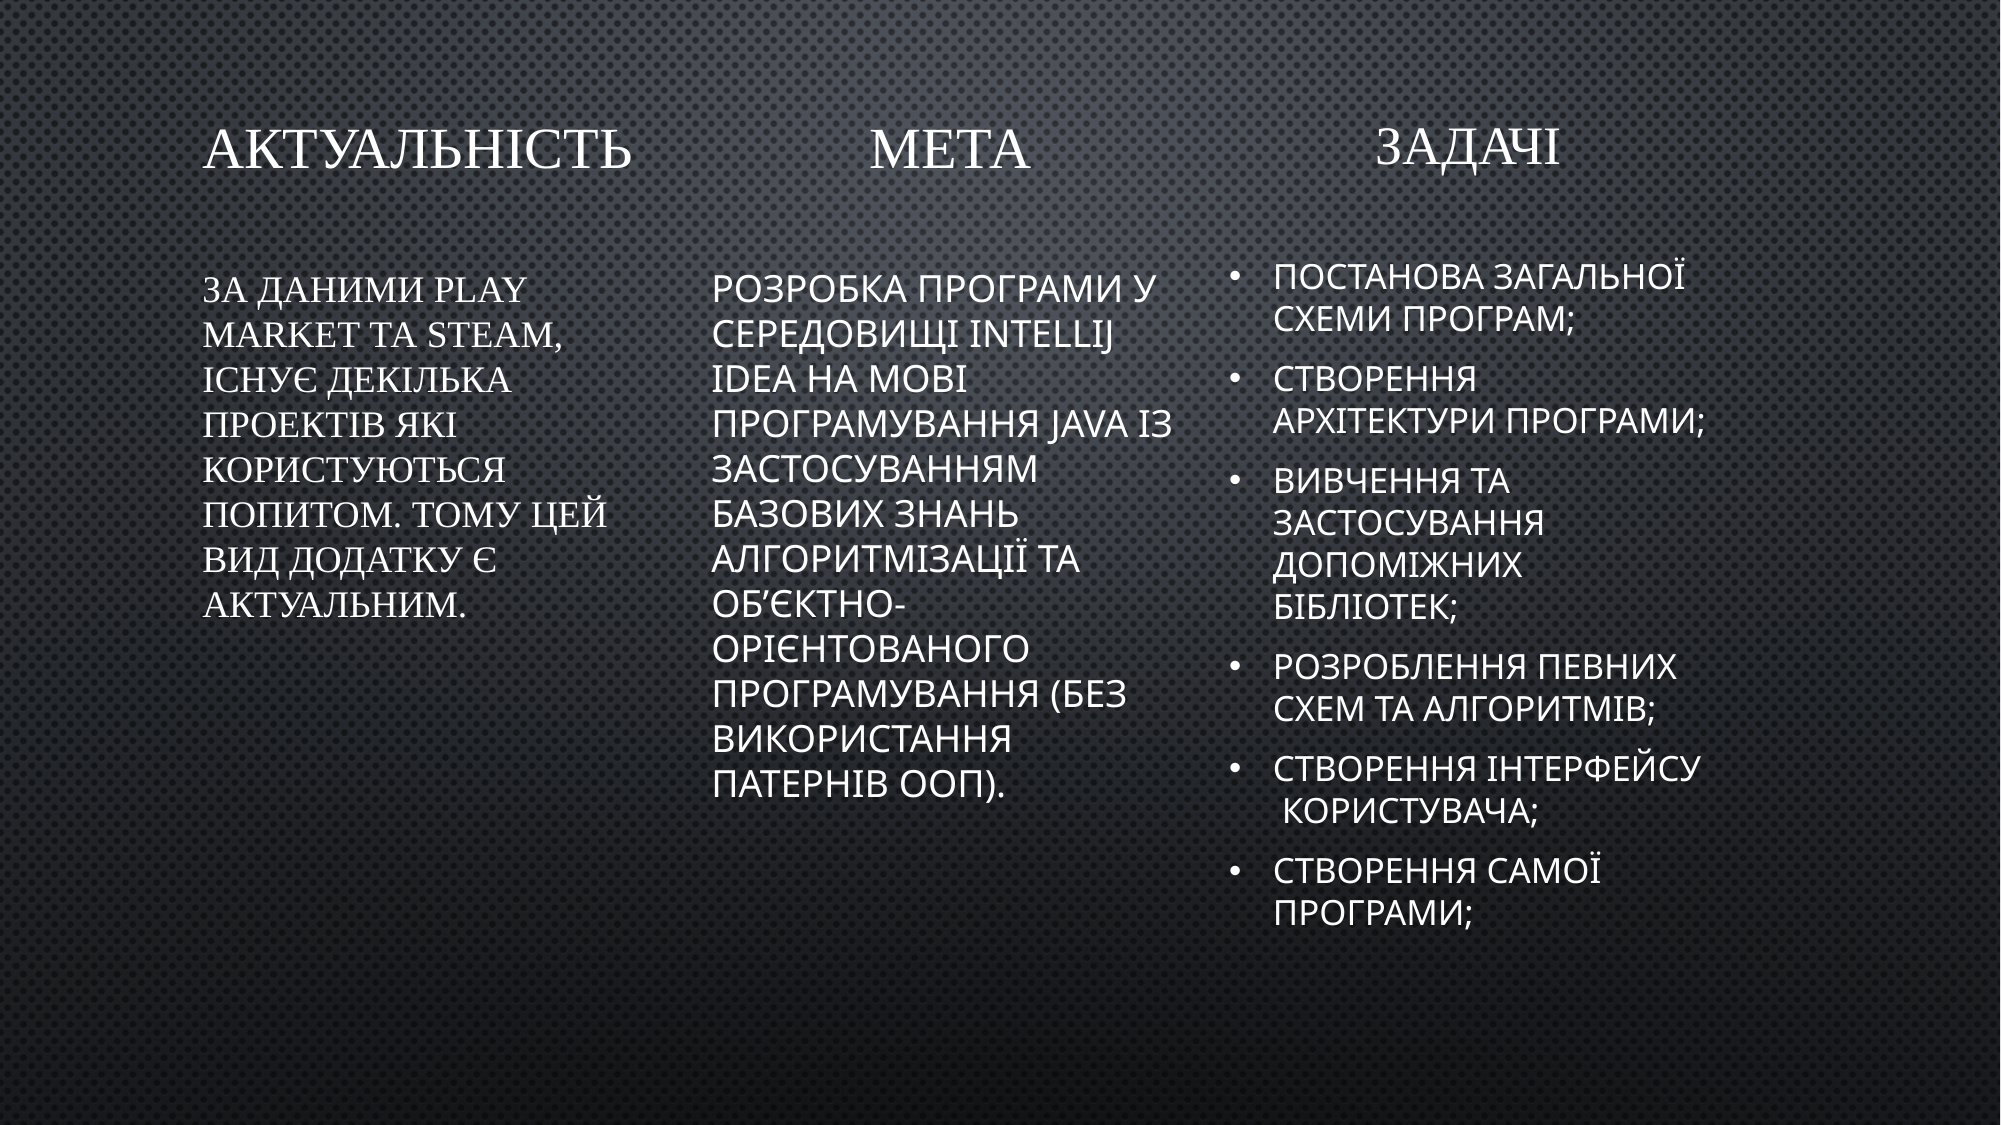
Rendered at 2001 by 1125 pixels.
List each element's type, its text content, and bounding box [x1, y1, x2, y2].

list Актуальність За даними Play Market та Steam, існує декілька проектів які користуються попитом. Тому цей вид додатку є актуальним. [187, 102, 696, 950]
list МЕТА розробка програми у середовищі IntelliJ IDEA на мові програмування Java із застосуванням базових знань алгоритмізації та об’єктно-орієнтованого програмування (без використання патернів ООП). [696, 102, 1206, 950]
list ЗАДАЧІ постанова загальної схеми програм; створення архітектури програми; вивчення та застосування допоміжних бібліотек; розроблення певних схем та алгоритмів; створення інтерфейсу користувача; створення самої програми; [1214, 102, 1724, 950]
